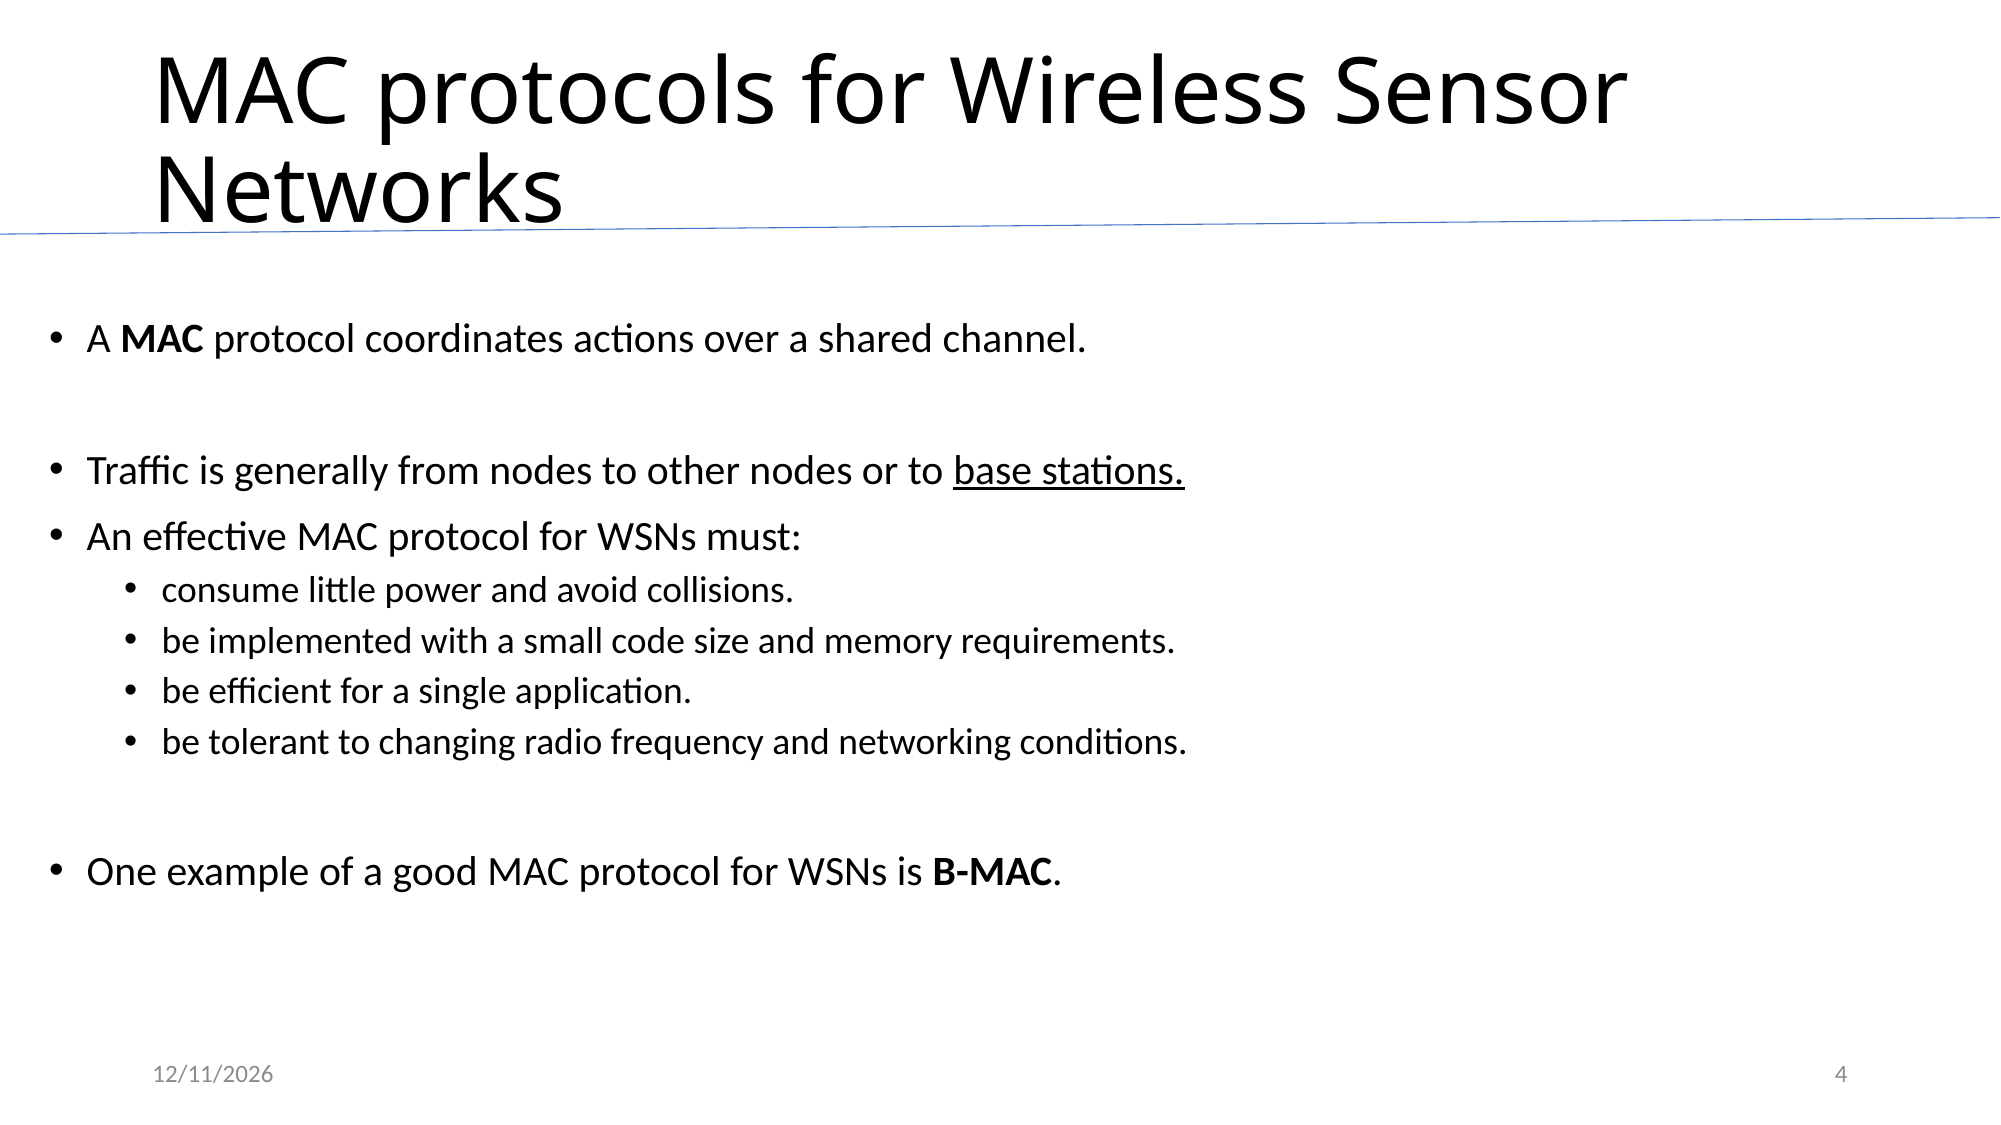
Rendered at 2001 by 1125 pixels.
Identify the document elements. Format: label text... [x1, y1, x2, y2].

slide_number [137, 1042, 588, 1103]
slide_number 4 [1412, 1042, 1863, 1103]
title MAC protocols for Wireless Sensor Networks [137, 60, 1863, 217]
list A MAC protocol coordinates actions over a shared channel. Traffic is generally from nodes to other nodes or to base stations. An effective MAC protocol for WSNs must: consume little power and avoid collisions. be implemented with a small code size and memory requirements. be efficient for a single application. be tolerant to changing radio frequency and networking conditions. One example of a good MAC protocol for WSNs is B-MAC. [34, 309, 1966, 1107]
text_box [0, 217, 2000, 235]
